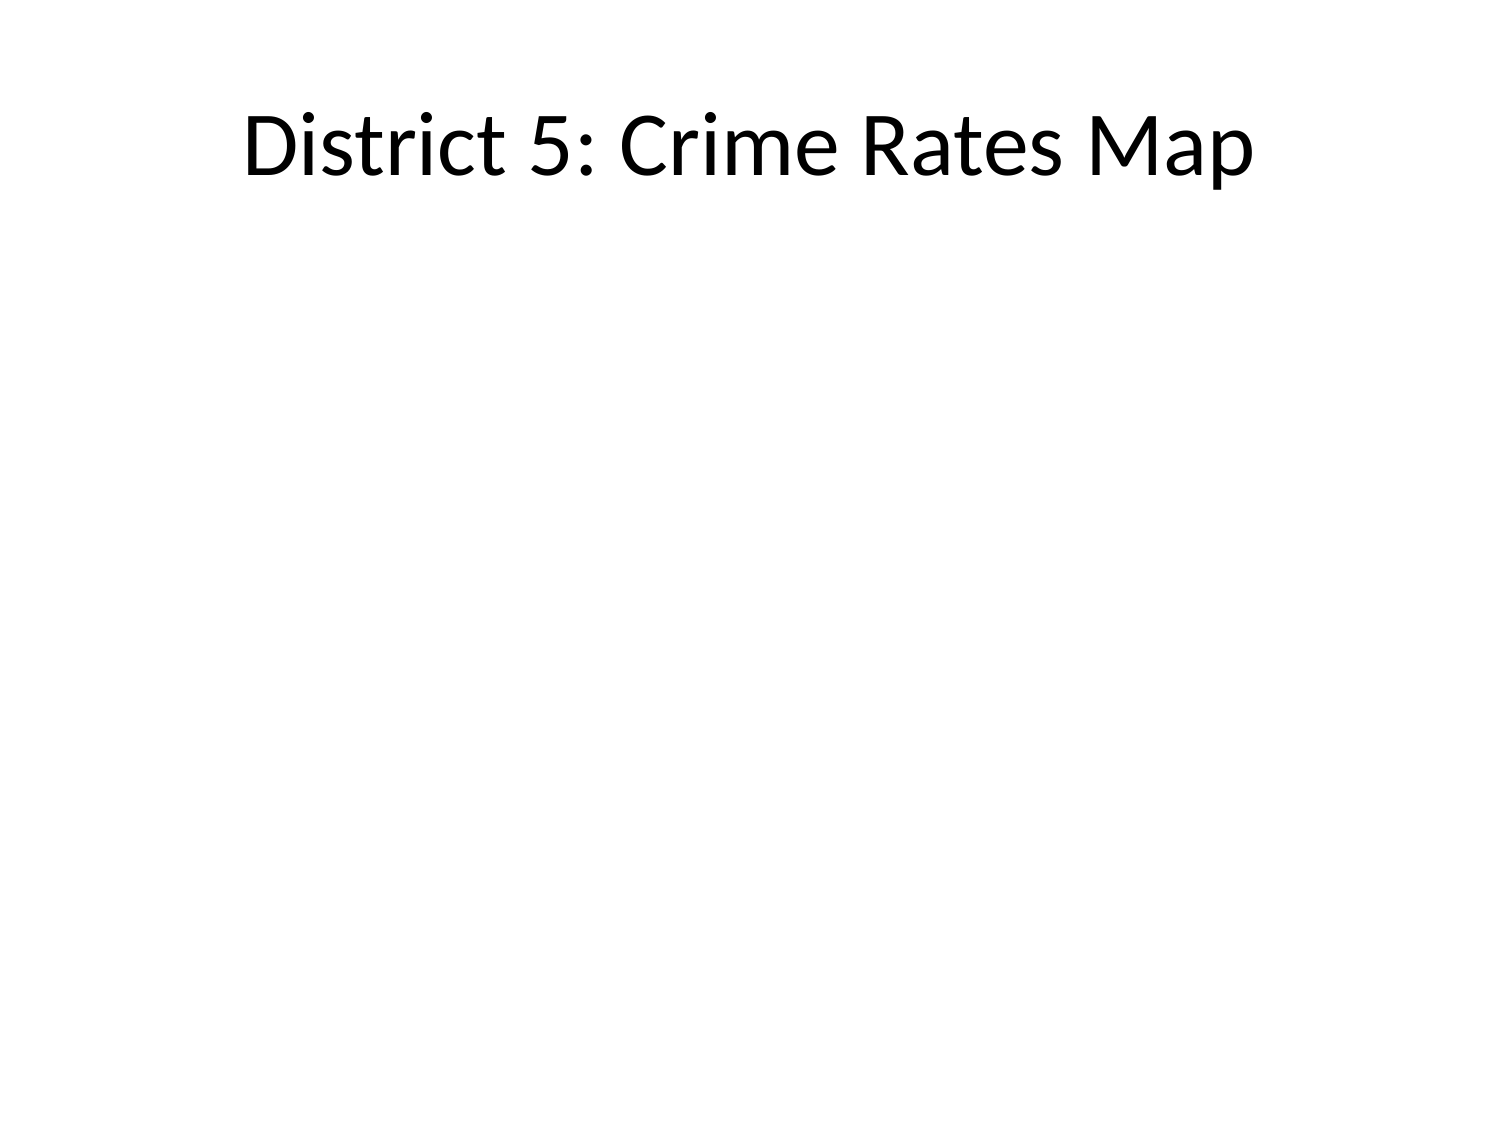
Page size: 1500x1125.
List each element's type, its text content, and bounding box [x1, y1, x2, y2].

title District 5: Crime Rates Map [75, 45, 1425, 233]
